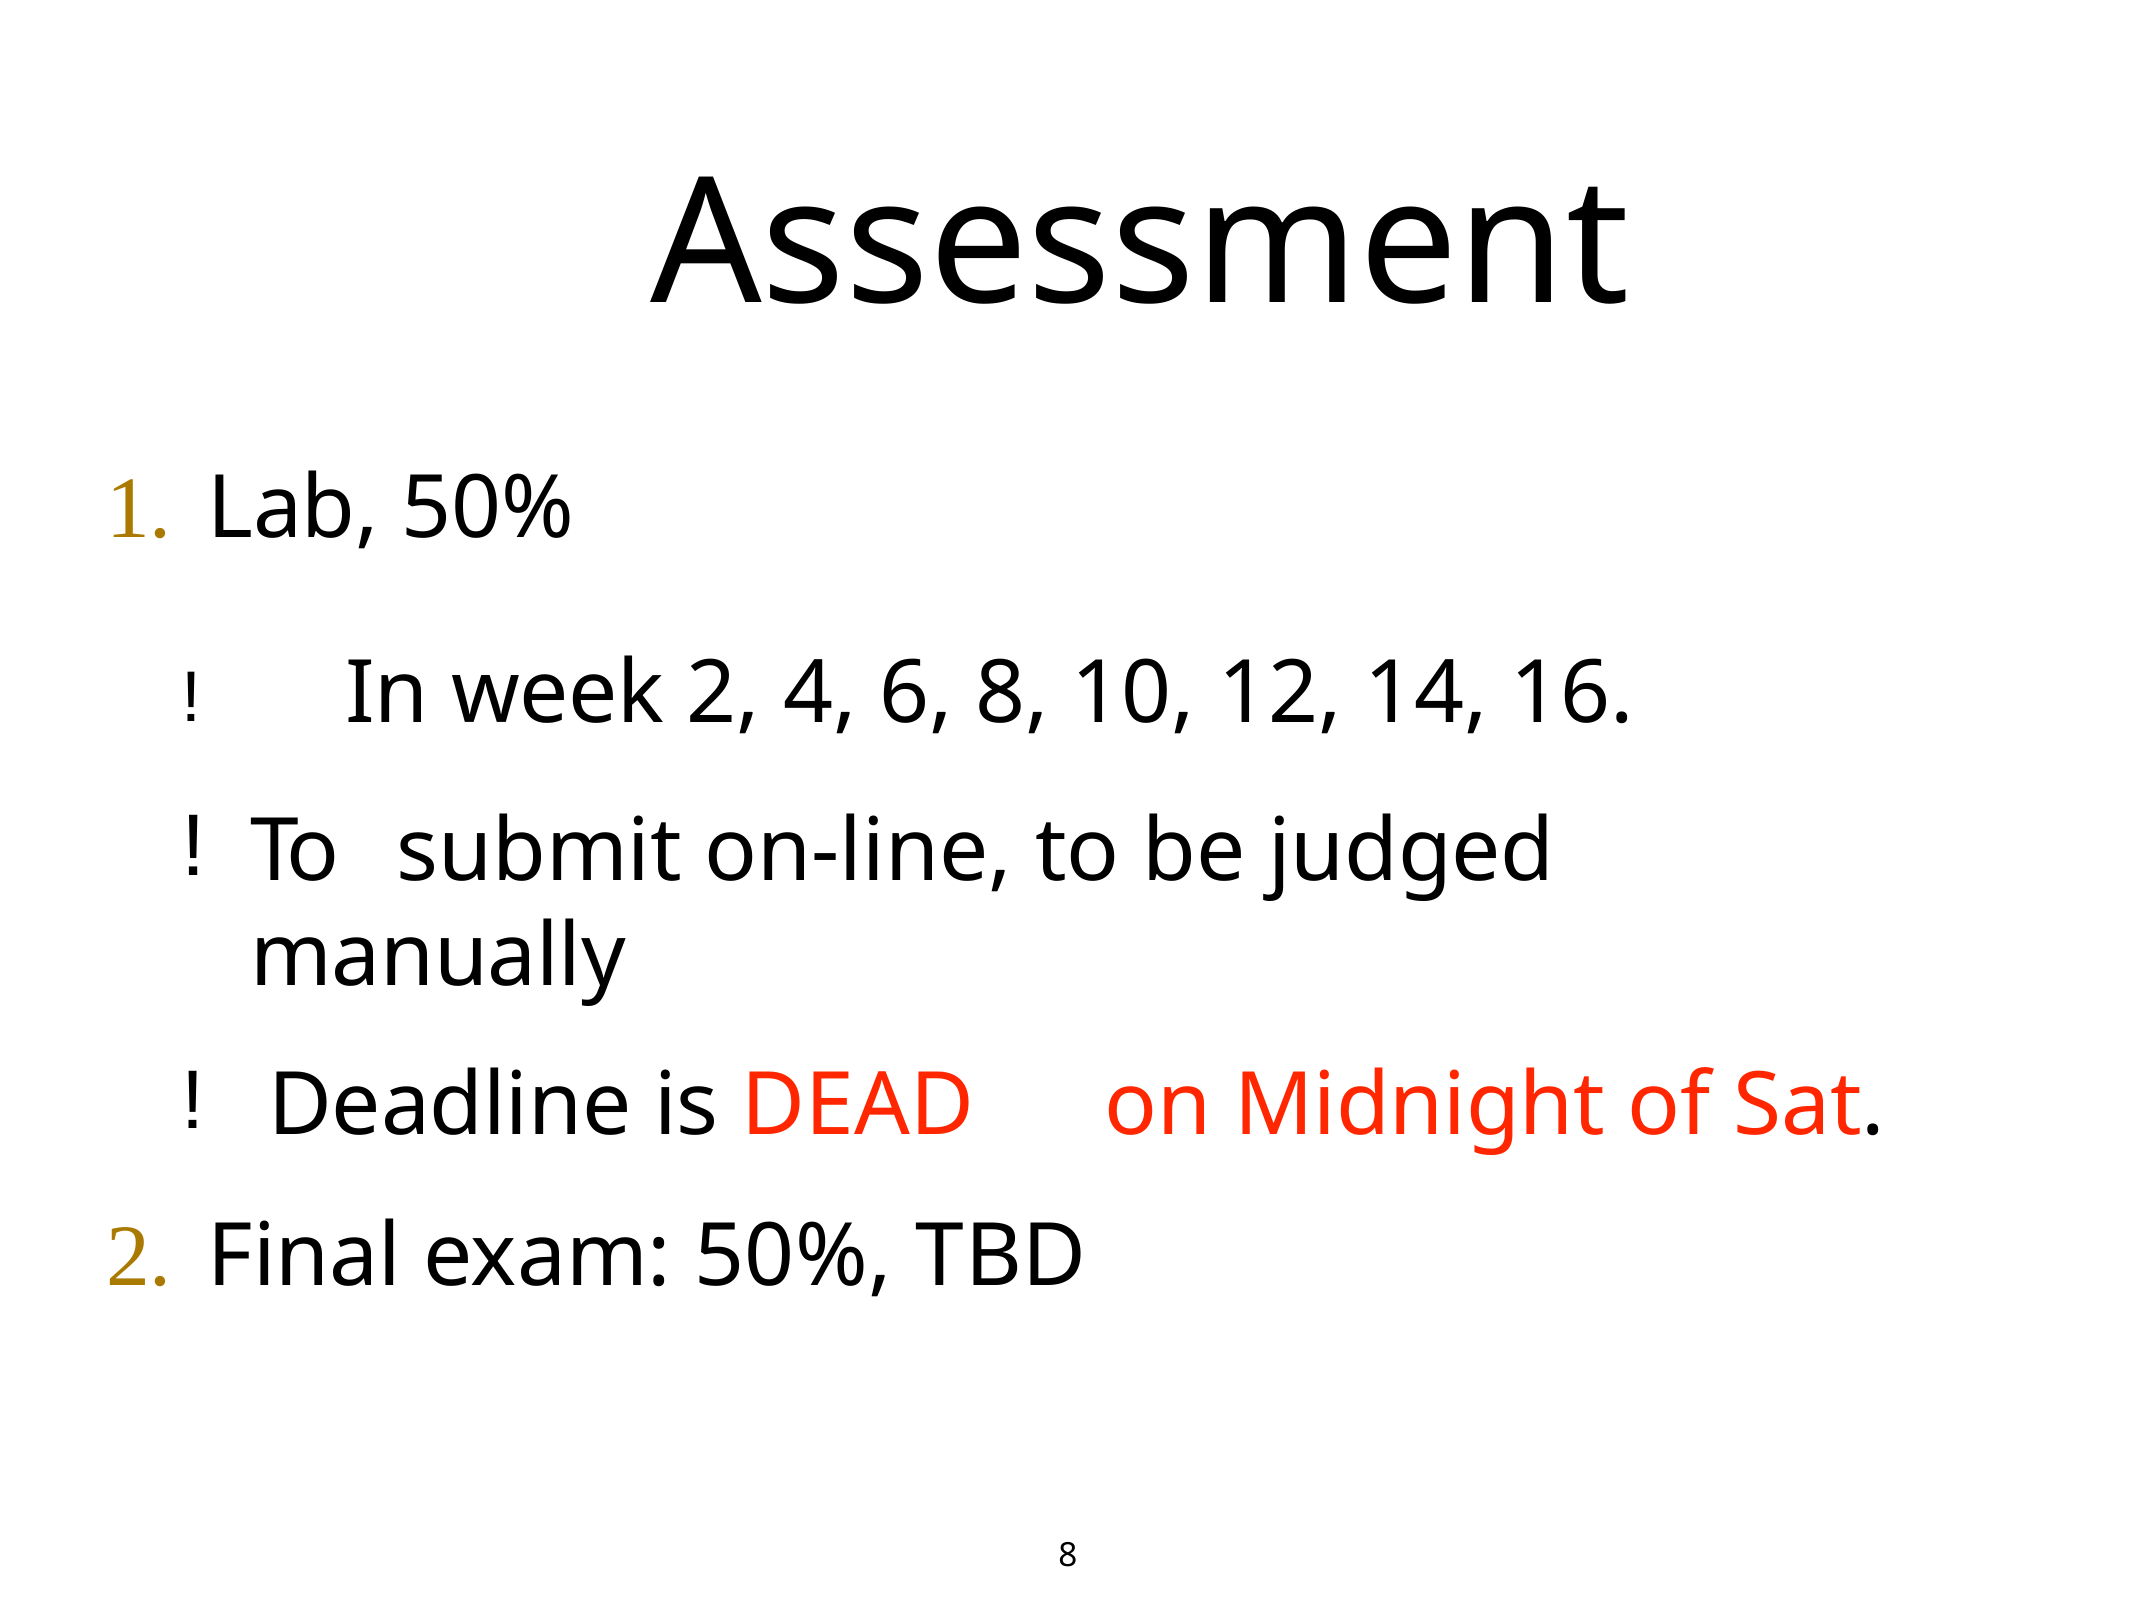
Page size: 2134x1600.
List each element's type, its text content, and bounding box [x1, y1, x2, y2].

title Assessment [647, 127, 1680, 395]
slide_number 8 [1041, 1530, 1088, 1600]
text_box 1. Lab, 50% ! In week 2, 4, 6, 8, 10, 12, 14, 16. To submit on-line, to be judged manually Deadline is DEAD on Midnight of Sat. 2. Final exam: 50%, TBD [104, 450, 1905, 1303]
